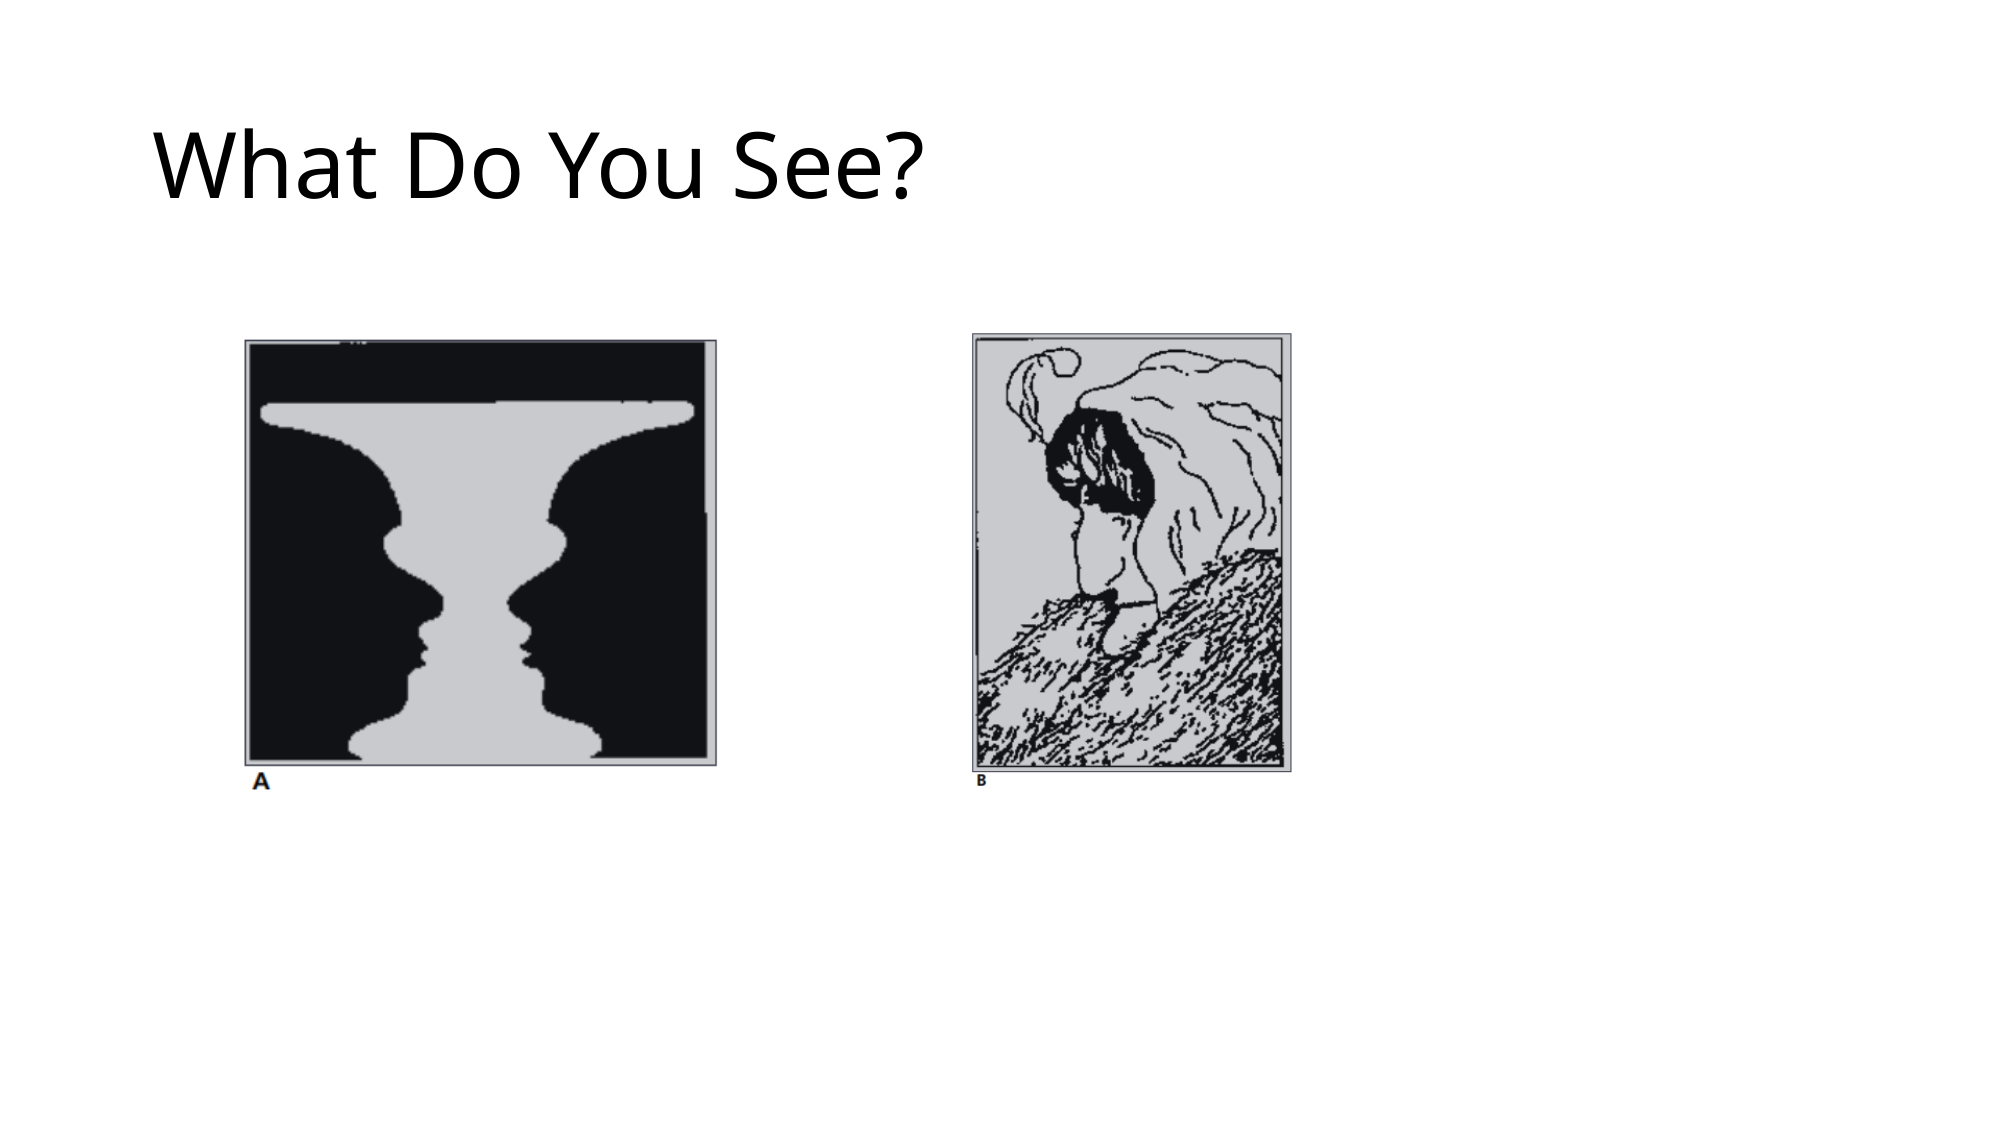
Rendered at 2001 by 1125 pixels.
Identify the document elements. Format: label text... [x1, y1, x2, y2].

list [967, 326, 1303, 792]
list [223, 326, 728, 799]
title What Do You See? [137, 59, 1863, 278]
